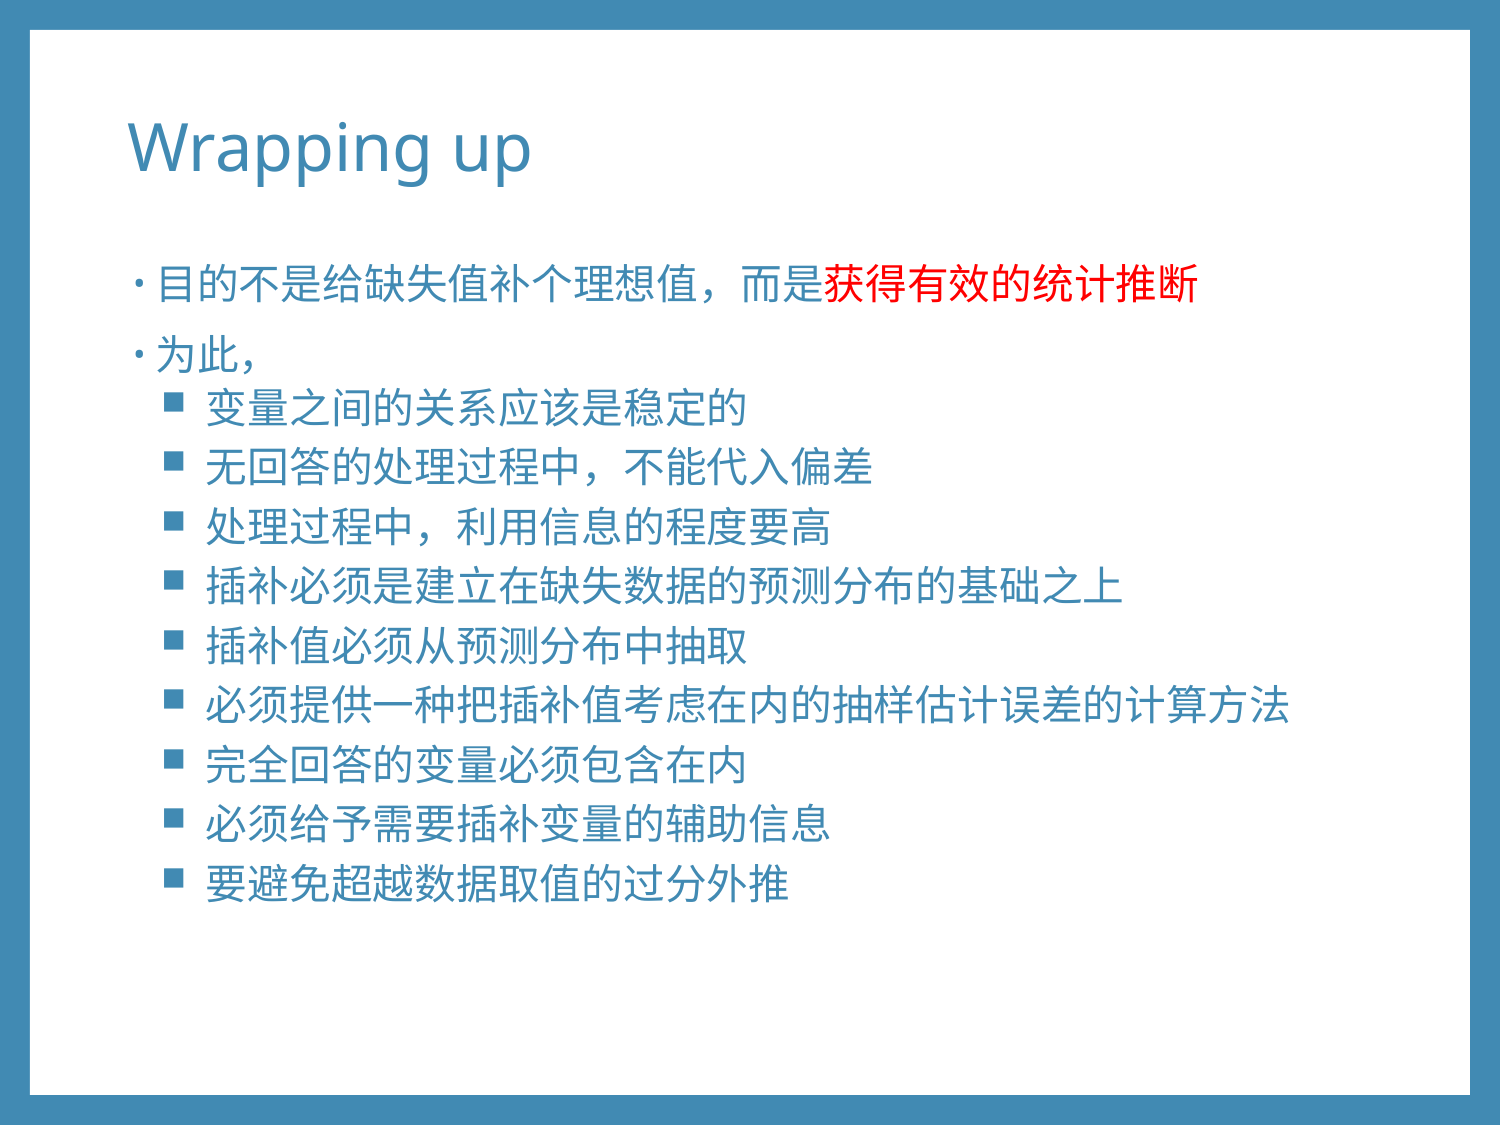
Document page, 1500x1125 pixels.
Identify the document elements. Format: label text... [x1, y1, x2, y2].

title Wrapping up [112, 99, 1388, 200]
list 目的不是给缺失值补个理想值，而是获得有效的统计推断 为此， 变量之间的关系应该是稳定的 无回答的处理过程中，不能代入偏差 处理过程中，利用信息的程度要高 插补必须是建立在缺失数据的预测分布的基础之上 插补值必须从预测分布中抽取 必须提供一种把插补值考虑在内的抽样估计误差的计算方法 完全回答的变量必须包含在内 必须给予需要插补变量的辅助信息 要避免超越数据取值的过分外推 [112, 249, 1388, 938]
